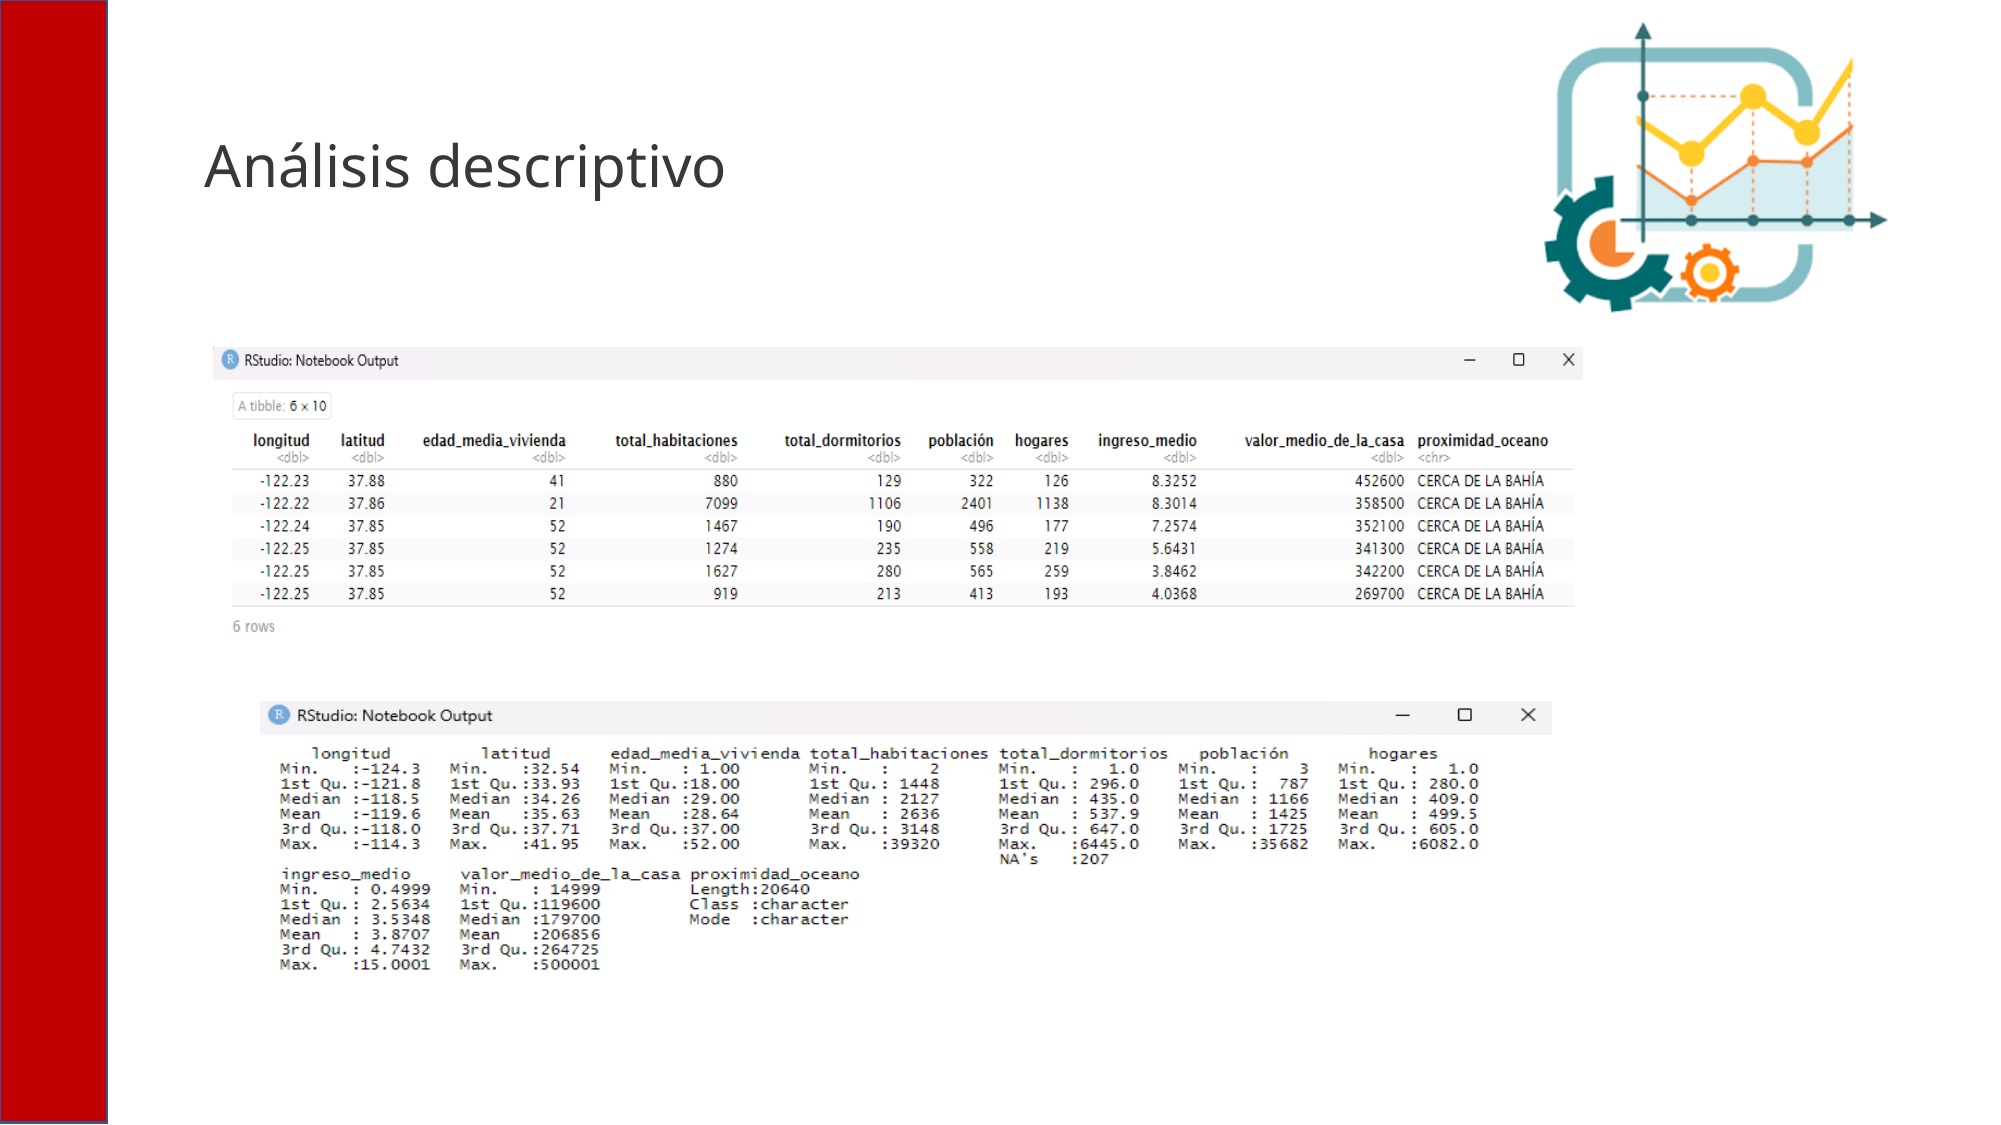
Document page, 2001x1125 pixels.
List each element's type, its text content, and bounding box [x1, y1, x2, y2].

text_box [0, 0, 108, 1124]
picture [260, 701, 1553, 996]
picture [212, 347, 1583, 637]
picture [1540, 22, 1888, 317]
text_box Análisis descriptivo [190, 129, 770, 207]
